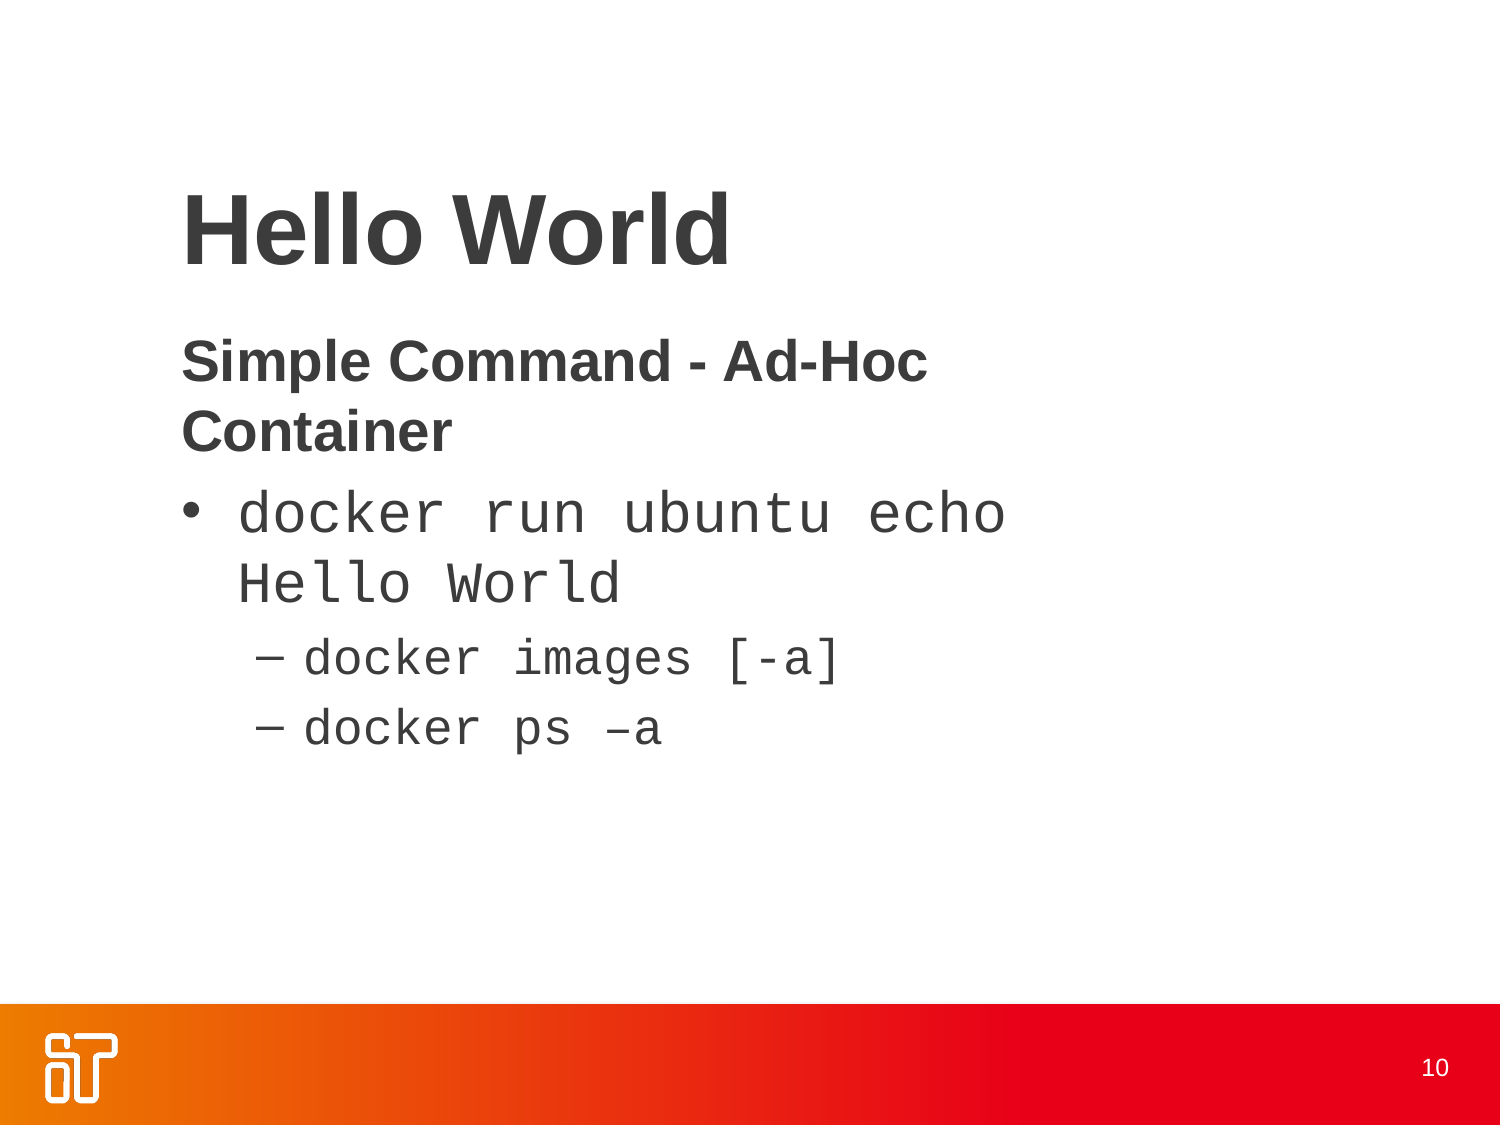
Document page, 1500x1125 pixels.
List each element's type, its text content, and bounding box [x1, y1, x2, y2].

list Simple Command - Ad-Hoc Container docker run ubuntu echo Hello World docker images [-a] docker ps –a [165, 315, 1169, 987]
picture [43, 1031, 119, 1105]
list Hello World [165, 157, 1198, 257]
slide_number 10 [1376, 1036, 1465, 1096]
